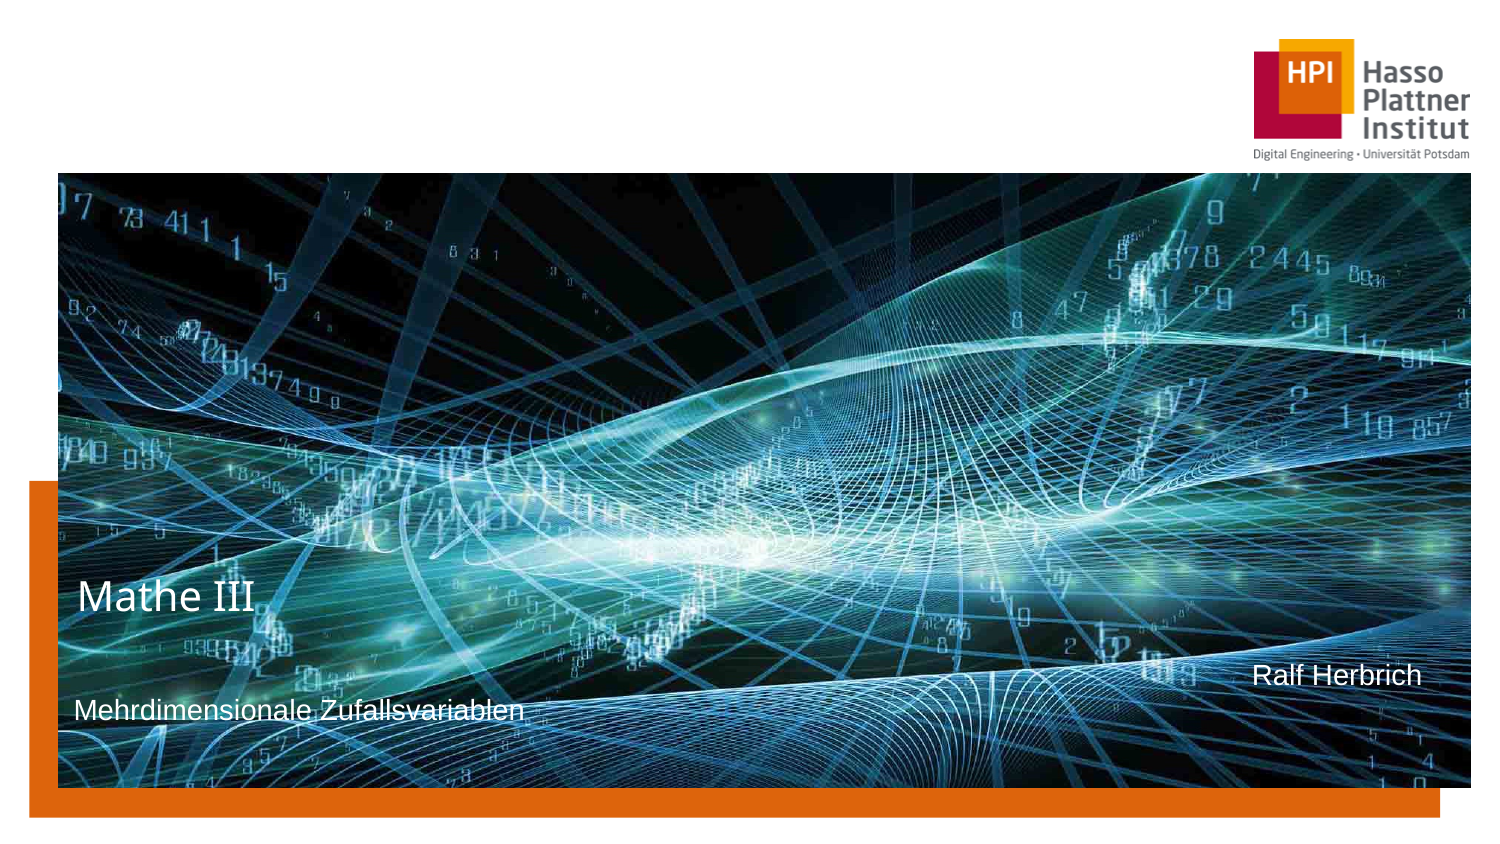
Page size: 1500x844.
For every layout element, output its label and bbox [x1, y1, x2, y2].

picture [1254, 39, 1470, 161]
picture [58, 173, 1471, 789]
